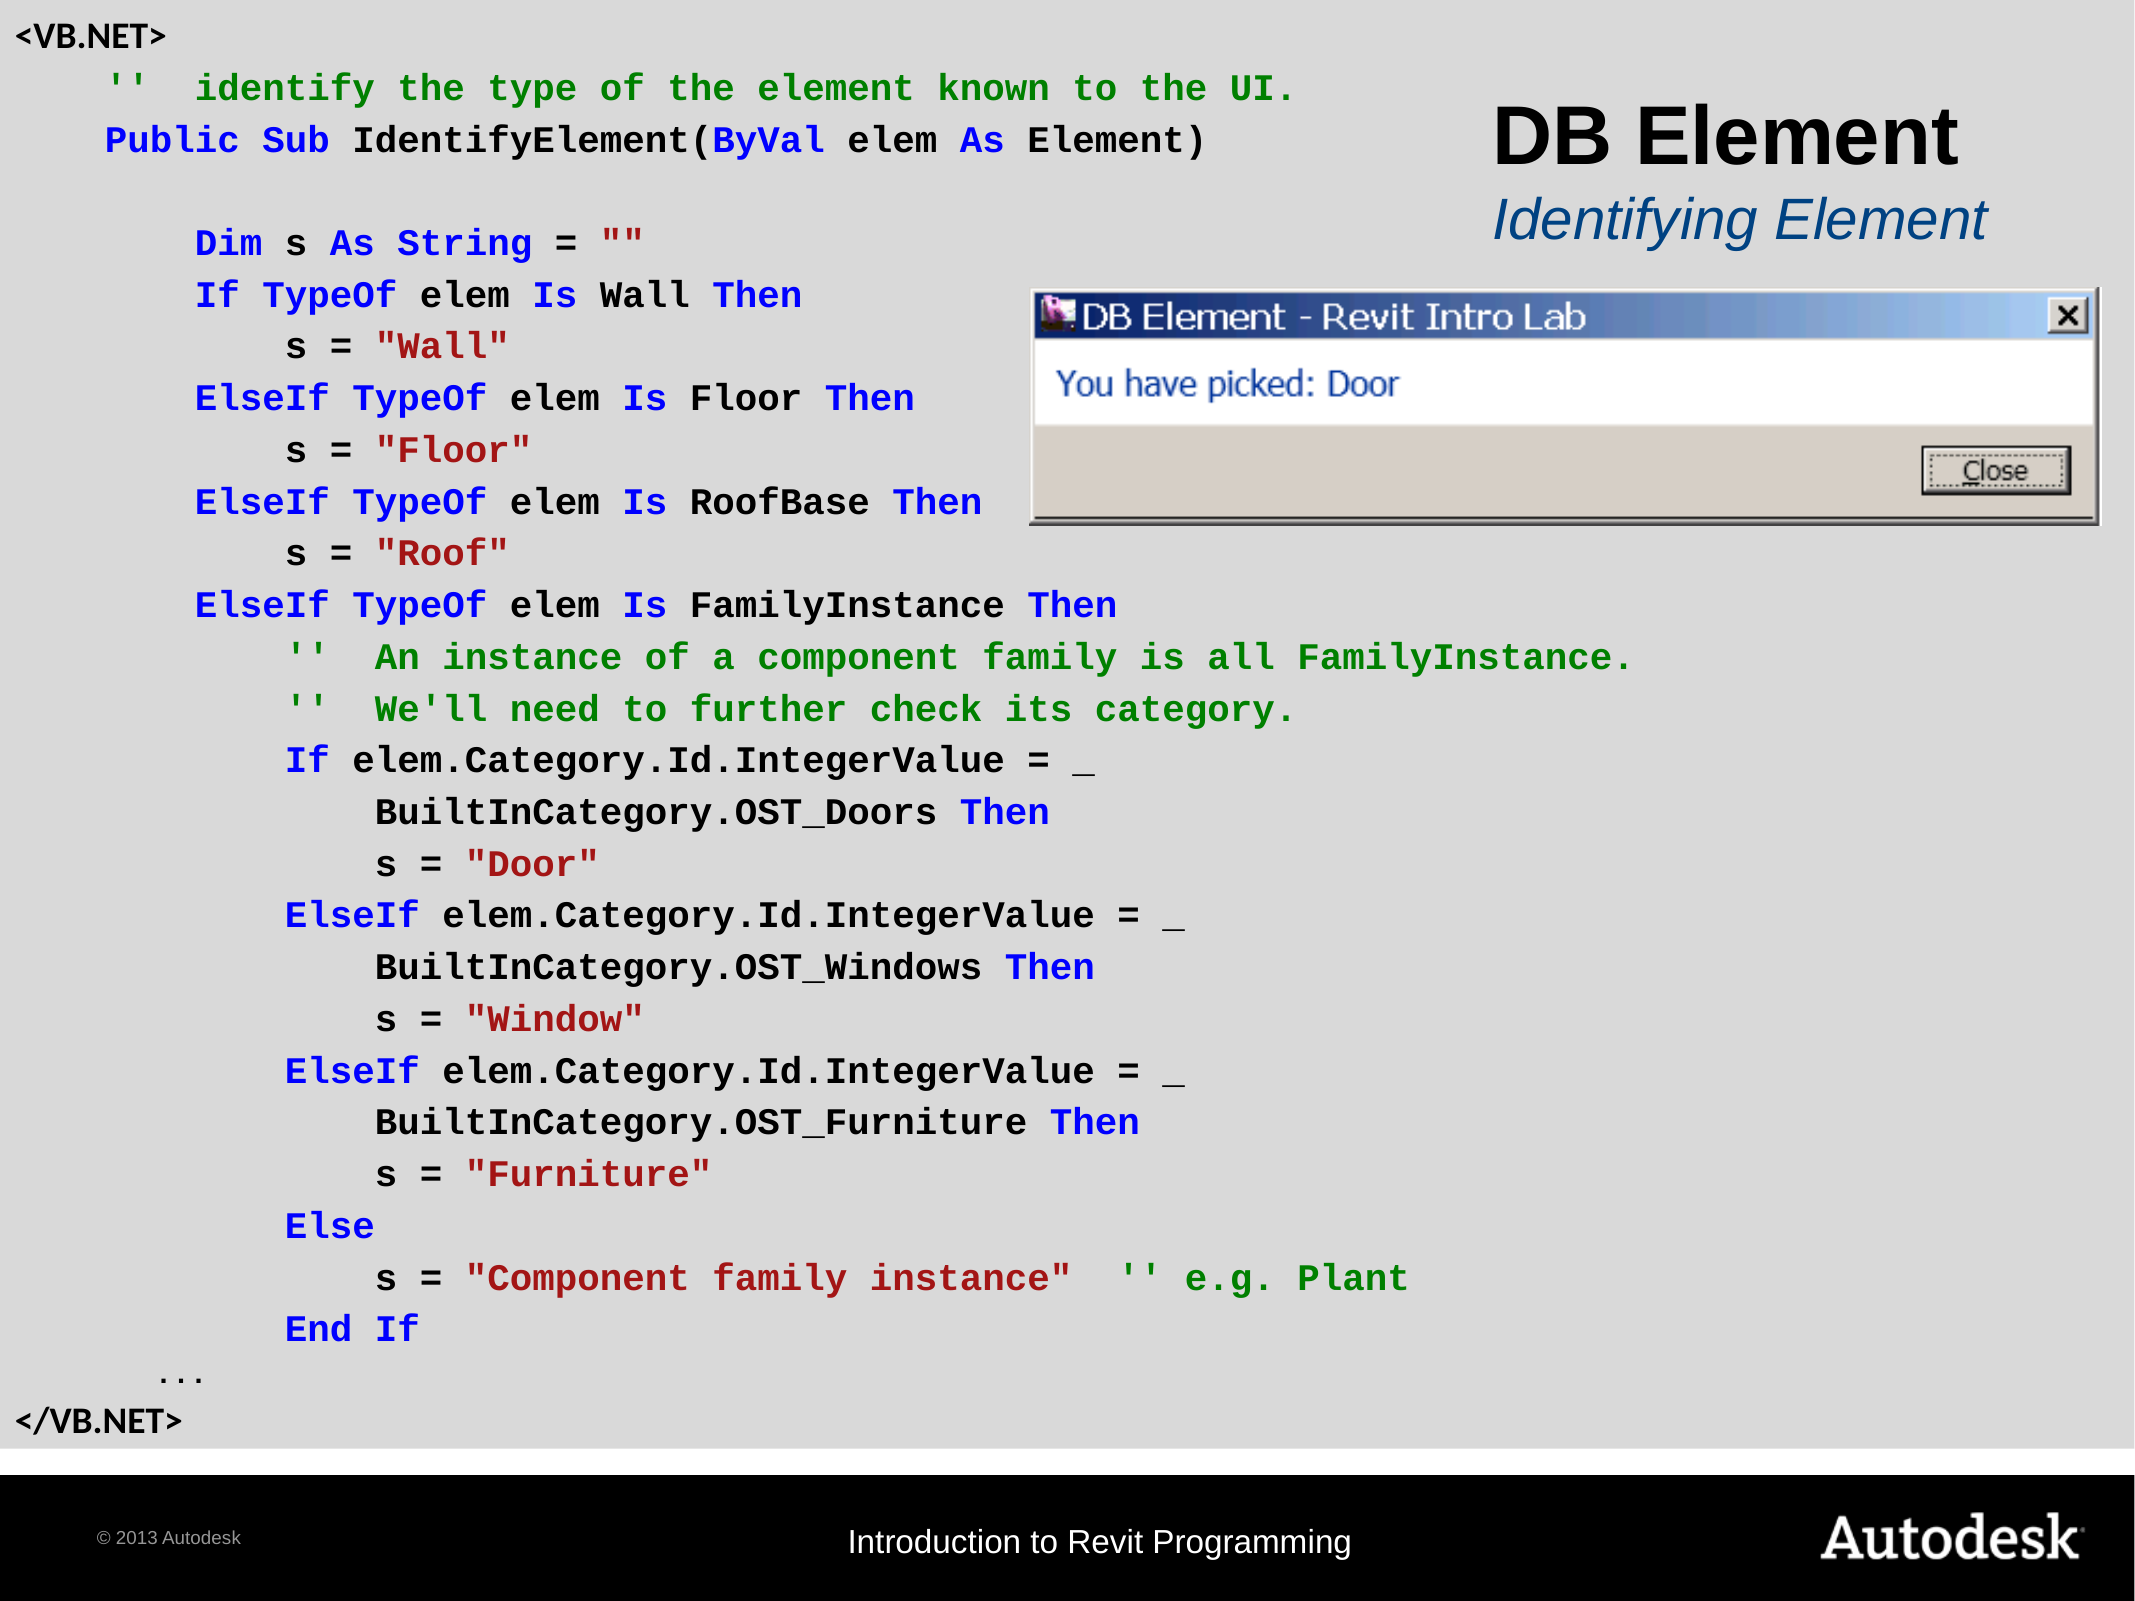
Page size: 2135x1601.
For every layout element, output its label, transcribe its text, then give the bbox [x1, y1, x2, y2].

picture [1029, 287, 2102, 526]
text_box DB Element Identifying Element [1492, 50, 2033, 283]
picture [0, 1475, 2135, 1601]
text_box <VB.NET> '' identify the type of the element known to the UI. Public Sub IdentifyElement(ByVal elem As Element) Dim s As String = "" If TypeOf elem Is Wall Then s = "Wall" ElseIf TypeOf elem Is Floor Then s = "Floor" ElseIf TypeOf elem Is RoofBase Then s = "Roof" ElseIf TypeOf elem Is FamilyInstance Then '' An instance of a component family is all FamilyInstance. '' We'll need to further check its category. If elem.Category.Id.IntegerValue = _ BuiltInCategory.OST_Doors Then s = "Door" ElseIf elem.Category.Id.IntegerValue = _ BuiltInCategory.OST_Windows Then s = "Window" ElseIf elem.Category.Id.IntegerValue = _ BuiltInCategory.OST_Furniture Then s = "Furniture" Else s = "Component family instance" '' e.g. Plant End If ... </VB.NET> [0, 0, 2135, 1449]
